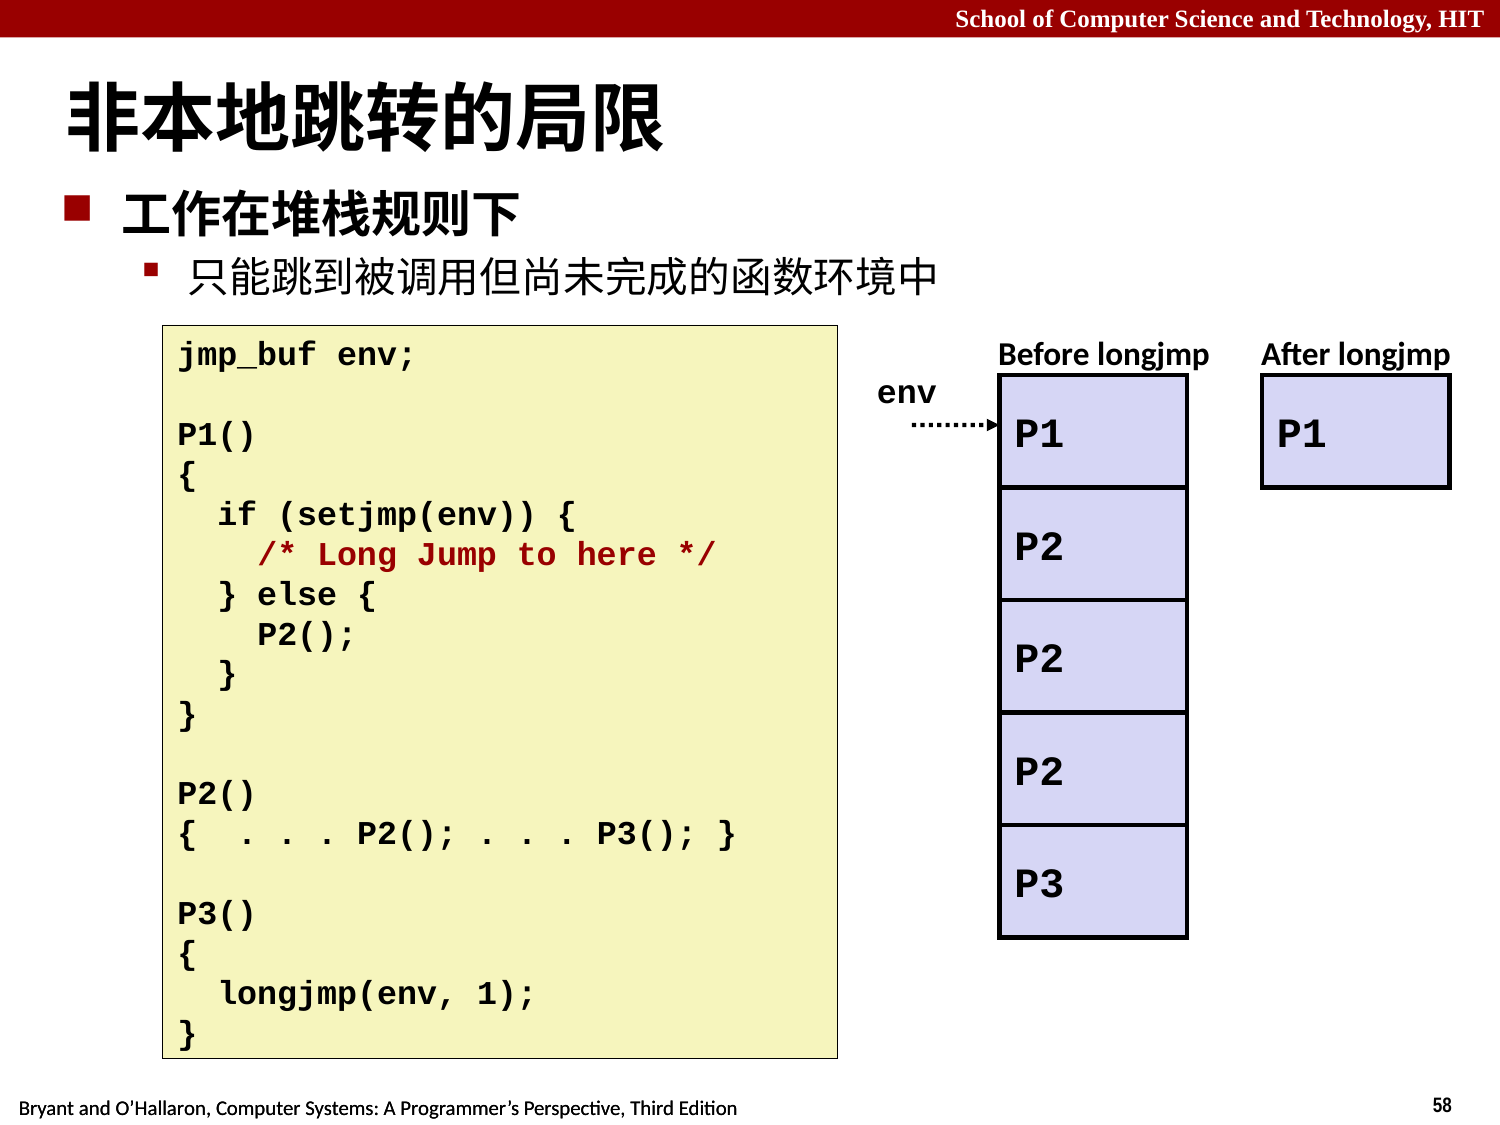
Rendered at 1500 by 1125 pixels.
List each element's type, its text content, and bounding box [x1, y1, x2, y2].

text_box [985, 418, 1000, 432]
title 非本地跳转的局限 [49, 68, 1228, 163]
text_box P3 [999, 825, 1187, 938]
text_box P2 [999, 600, 1187, 712]
list 工作在堆栈规则下 只能跳到被调用但尚未完成的函数环境中 [50, 174, 1414, 366]
text_box P1 [999, 380, 1187, 487]
text_box P2 [999, 712, 1187, 825]
text_box After longjmp [1246, 324, 1467, 380]
text_box P1 [1262, 380, 1450, 488]
text_box Before longjmp [983, 324, 1225, 380]
text_box env [862, 362, 952, 418]
text_box P2 [999, 487, 1187, 600]
text_box jmp_buf env; P1() { if (setjmp(env)) { /* Long Jump to here */ } else { P2(); } } P2() { . . . P2(); . . . P3(); } P3() { longjmp(env, 1); } [162, 324, 838, 1059]
